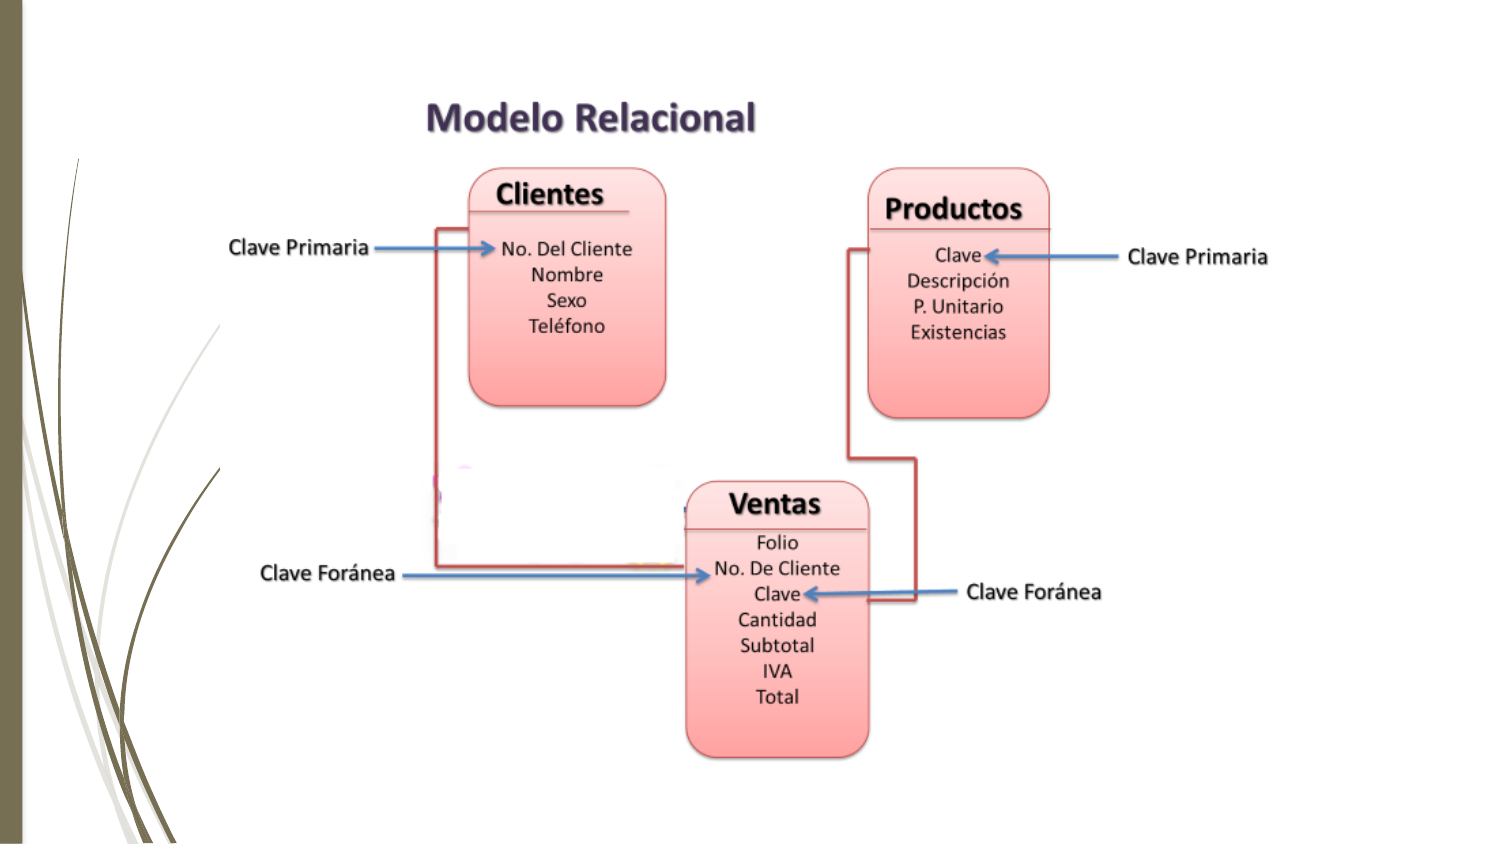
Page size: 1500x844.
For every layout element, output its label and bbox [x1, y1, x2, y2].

picture [220, 78, 1280, 765]
